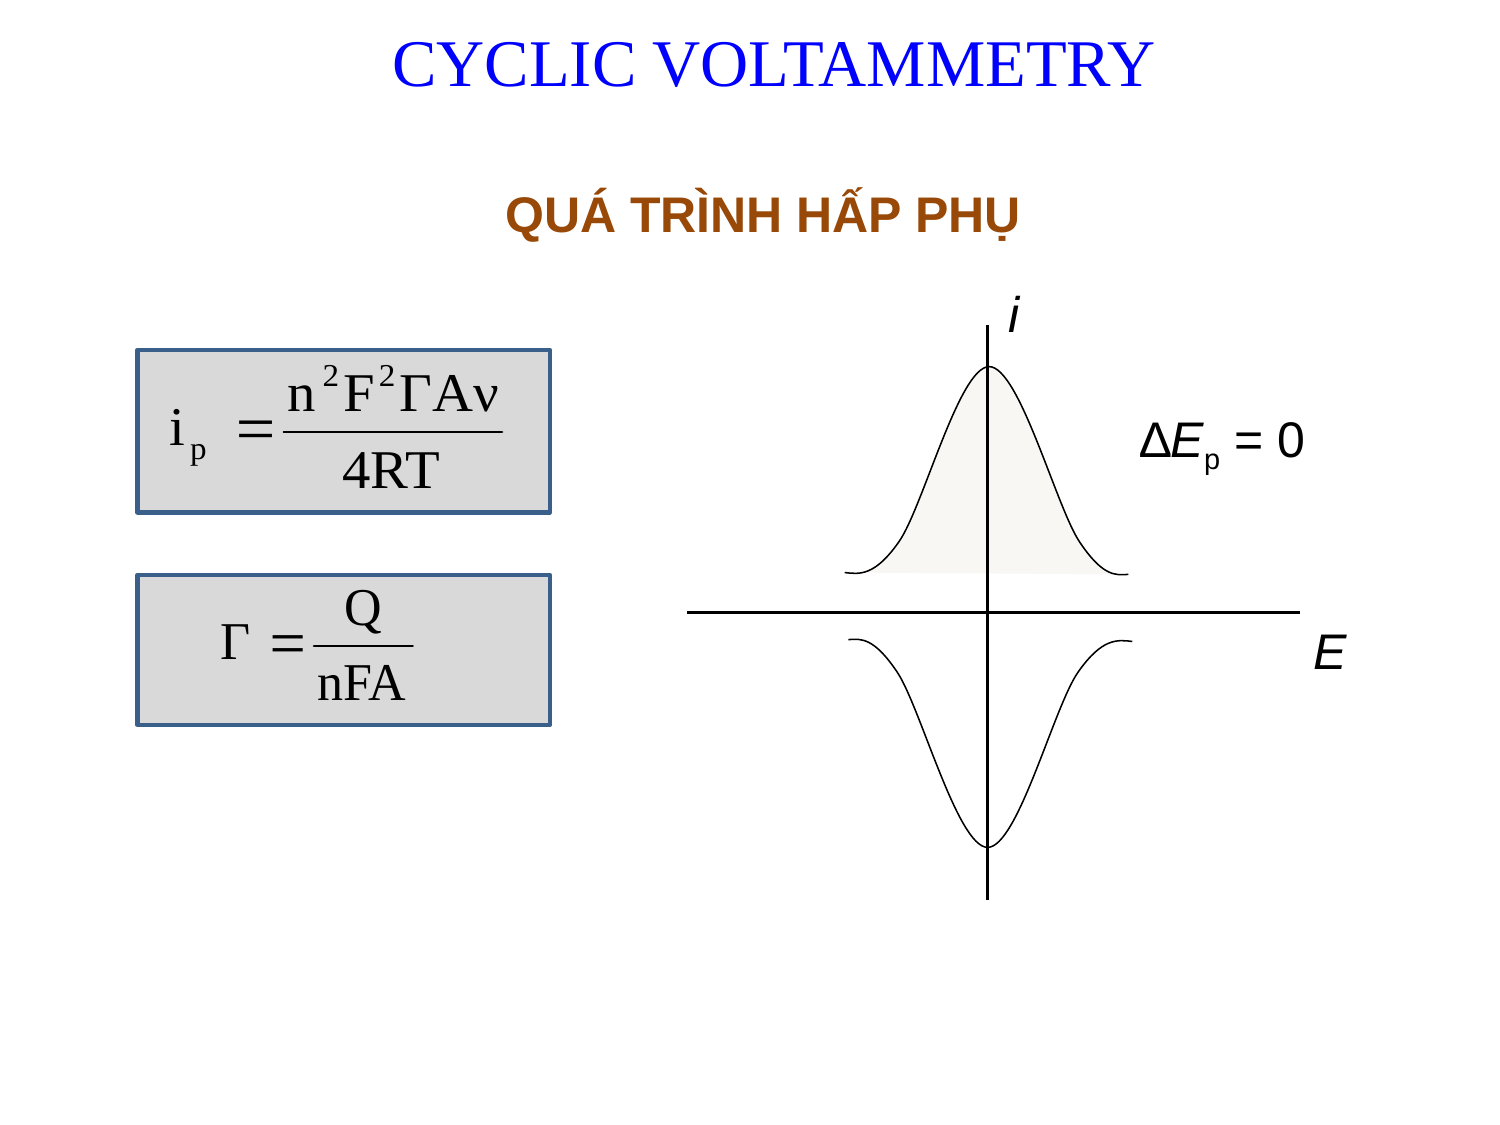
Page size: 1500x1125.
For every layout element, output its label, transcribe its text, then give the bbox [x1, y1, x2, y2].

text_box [212, 574, 426, 713]
text_box ∆Ep = 0 [1125, 399, 1321, 483]
text_box QUÁ TRÌNH HẤP PHỤ [490, 174, 1036, 250]
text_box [162, 349, 513, 501]
text_box [848, 639, 986, 848]
text_box [135, 348, 552, 515]
text_box [989, 366, 1129, 575]
text_box CYCLIC VOLTAMMETRY [377, 12, 1172, 108]
text_box E [1298, 612, 1362, 688]
text_box [844, 367, 986, 574]
text_box [989, 640, 1133, 848]
text_box [135, 573, 552, 727]
text_box i [998, 274, 1024, 350]
